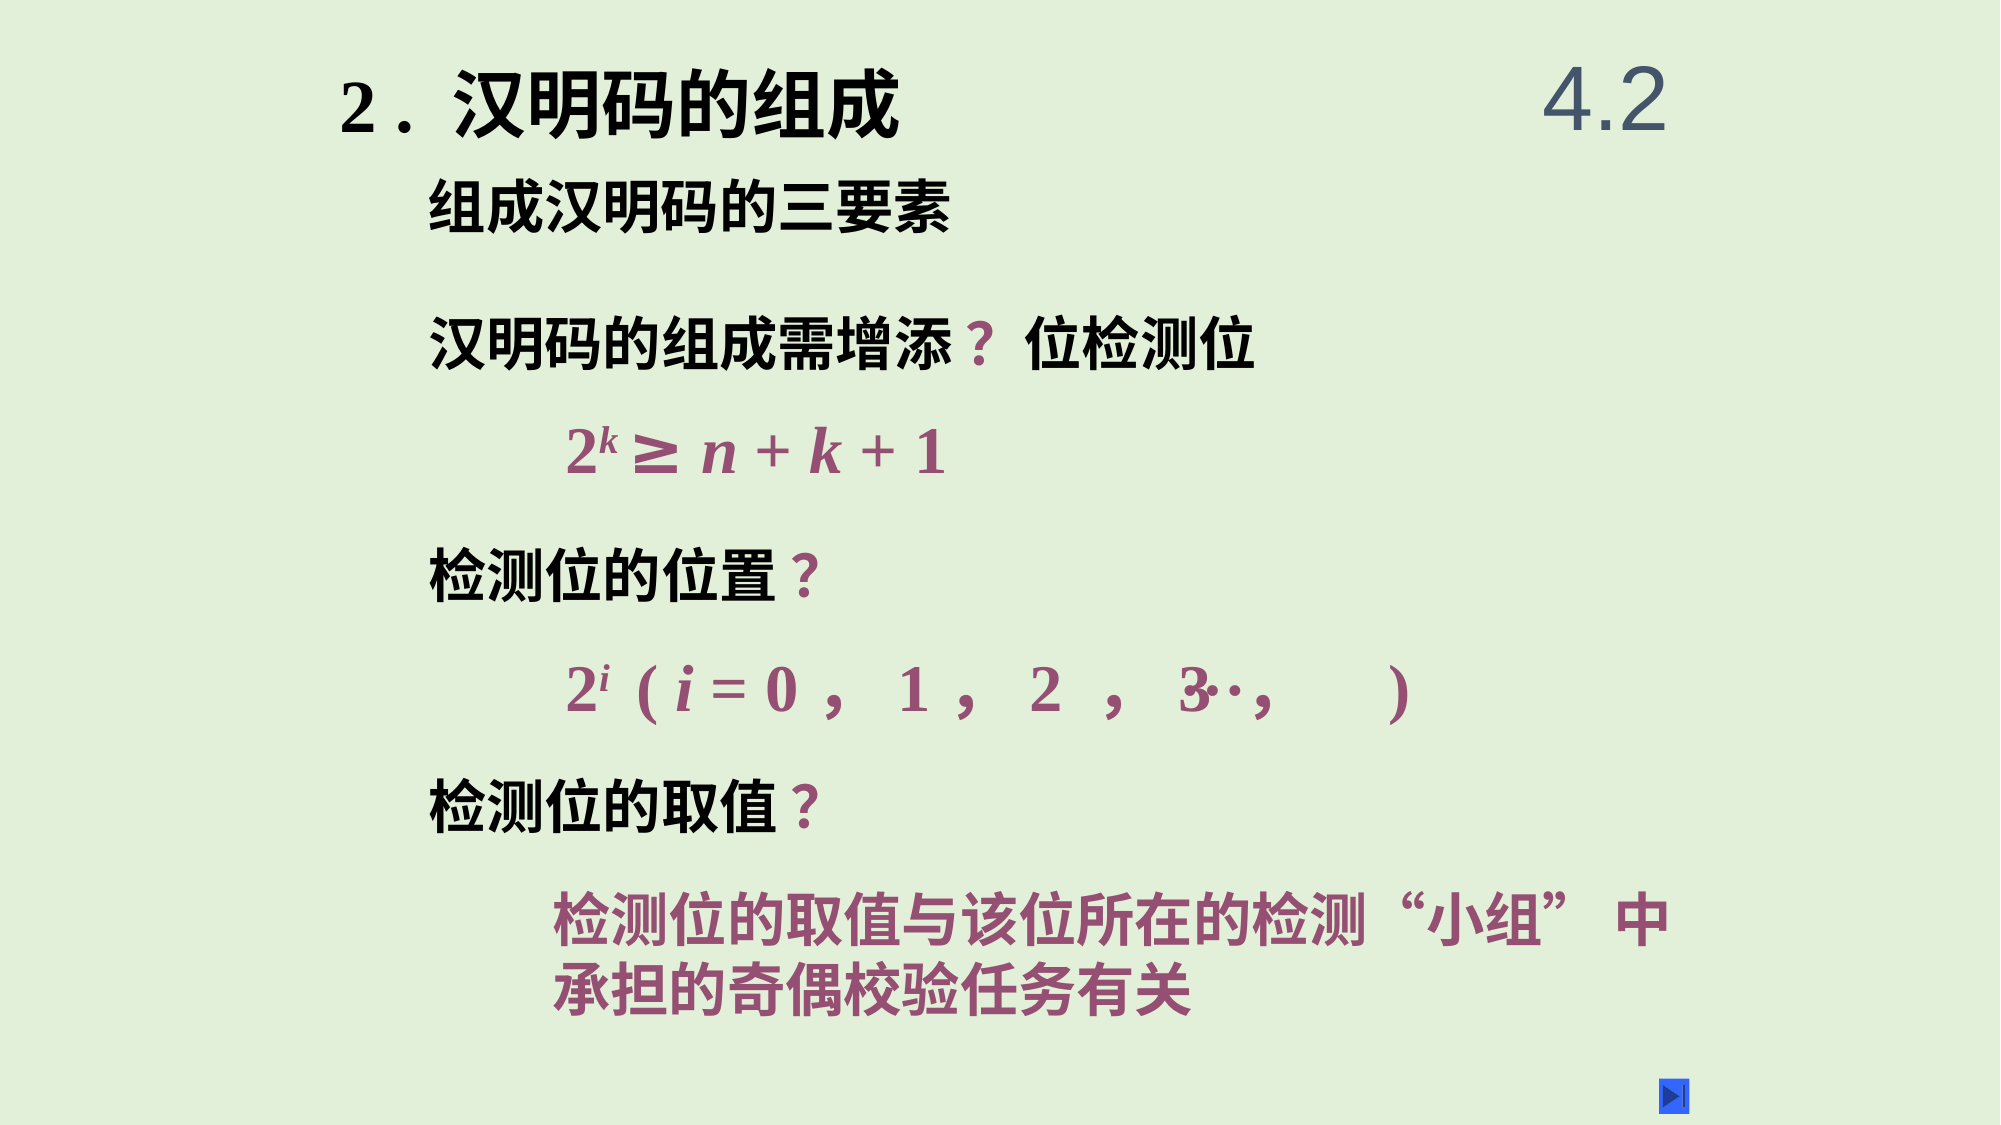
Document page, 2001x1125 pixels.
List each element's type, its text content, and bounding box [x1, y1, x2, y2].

text_box 汉明码的组成需增添 ？位检测位 [413, 299, 1531, 385]
text_box 检测位的取值与该位所在的检测“小组” 中 承担的奇偶校验任务有关 [537, 875, 1737, 1031]
text_box 2 . 汉明码的组成 [324, 49, 1213, 155]
text_box 2k ≥ n + k + 1 [550, 399, 1502, 495]
text_box 4.2 [1512, 24, 1700, 163]
text_box 组成汉明码的三要素 [413, 162, 1284, 248]
text_box 检测位的取值 ？ [413, 762, 1531, 848]
text_box 检测位的位置 ？ [413, 531, 1531, 616]
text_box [550, 620, 1502, 733]
text_box [1659, 1078, 1690, 1114]
